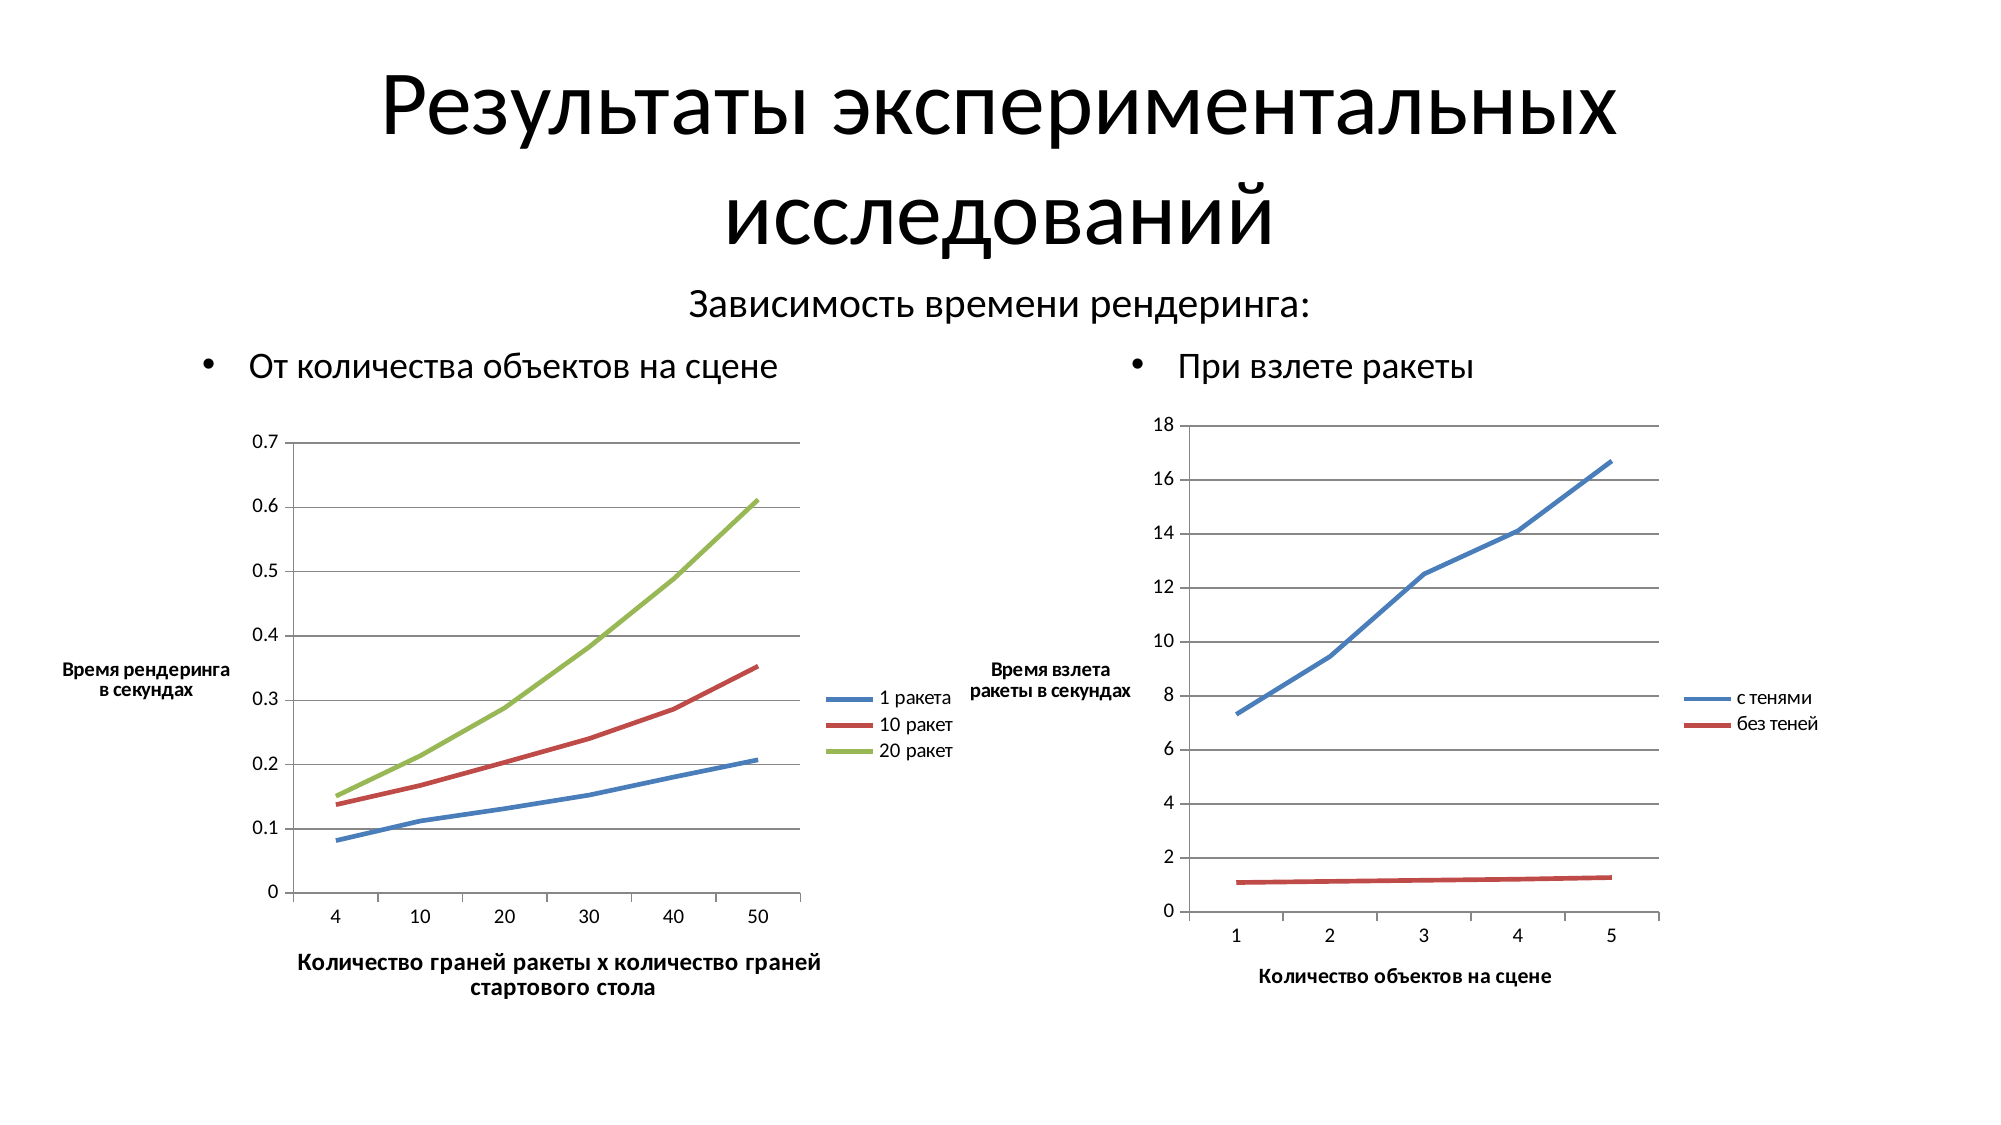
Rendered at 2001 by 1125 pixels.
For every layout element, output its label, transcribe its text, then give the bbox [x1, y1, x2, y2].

chart [31, 403, 1838, 1031]
text_box Зависимость времени рендеринга: [673, 268, 1327, 334]
text_box При взлете ракеты [1116, 333, 1490, 394]
text_box От количества объектов на сцене [187, 333, 794, 394]
title Результаты экспериментальных исследований [335, 58, 1665, 247]
